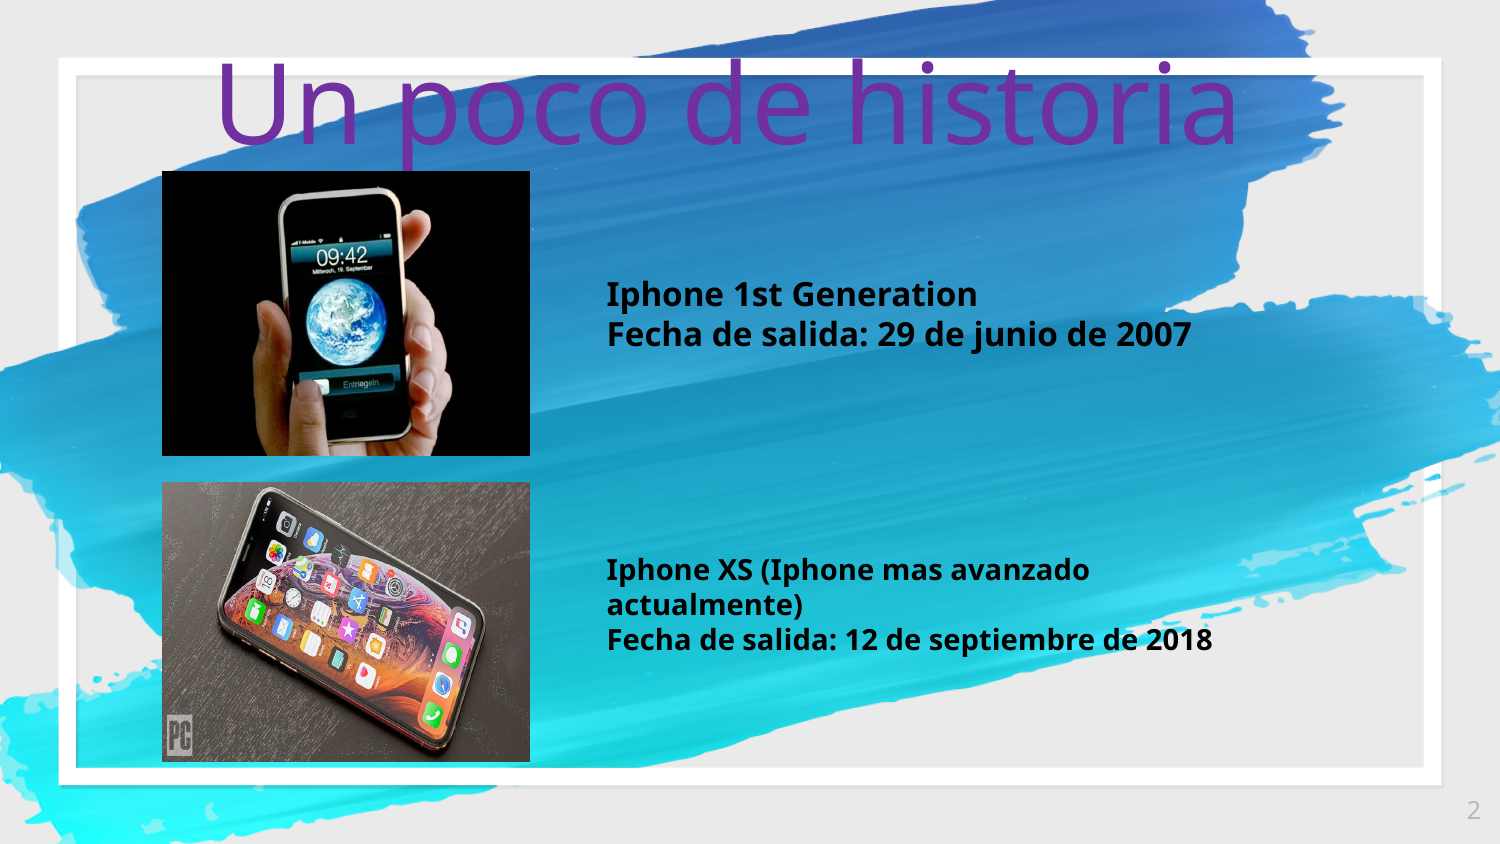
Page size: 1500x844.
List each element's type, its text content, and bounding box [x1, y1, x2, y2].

picture [0, 0, 1500, 844]
text_box Iphone 1st Generation Fecha de salida: 29 de junio de 2007 [591, 265, 1280, 360]
slide_number 2 [1391, 779, 1482, 844]
text_box Un poco de historia [197, 24, 1259, 175]
text_box Iphone XS (Iphone mas avanzado actualmente) Fecha de salida: 12 de septiembre de 2018 [591, 543, 1257, 699]
